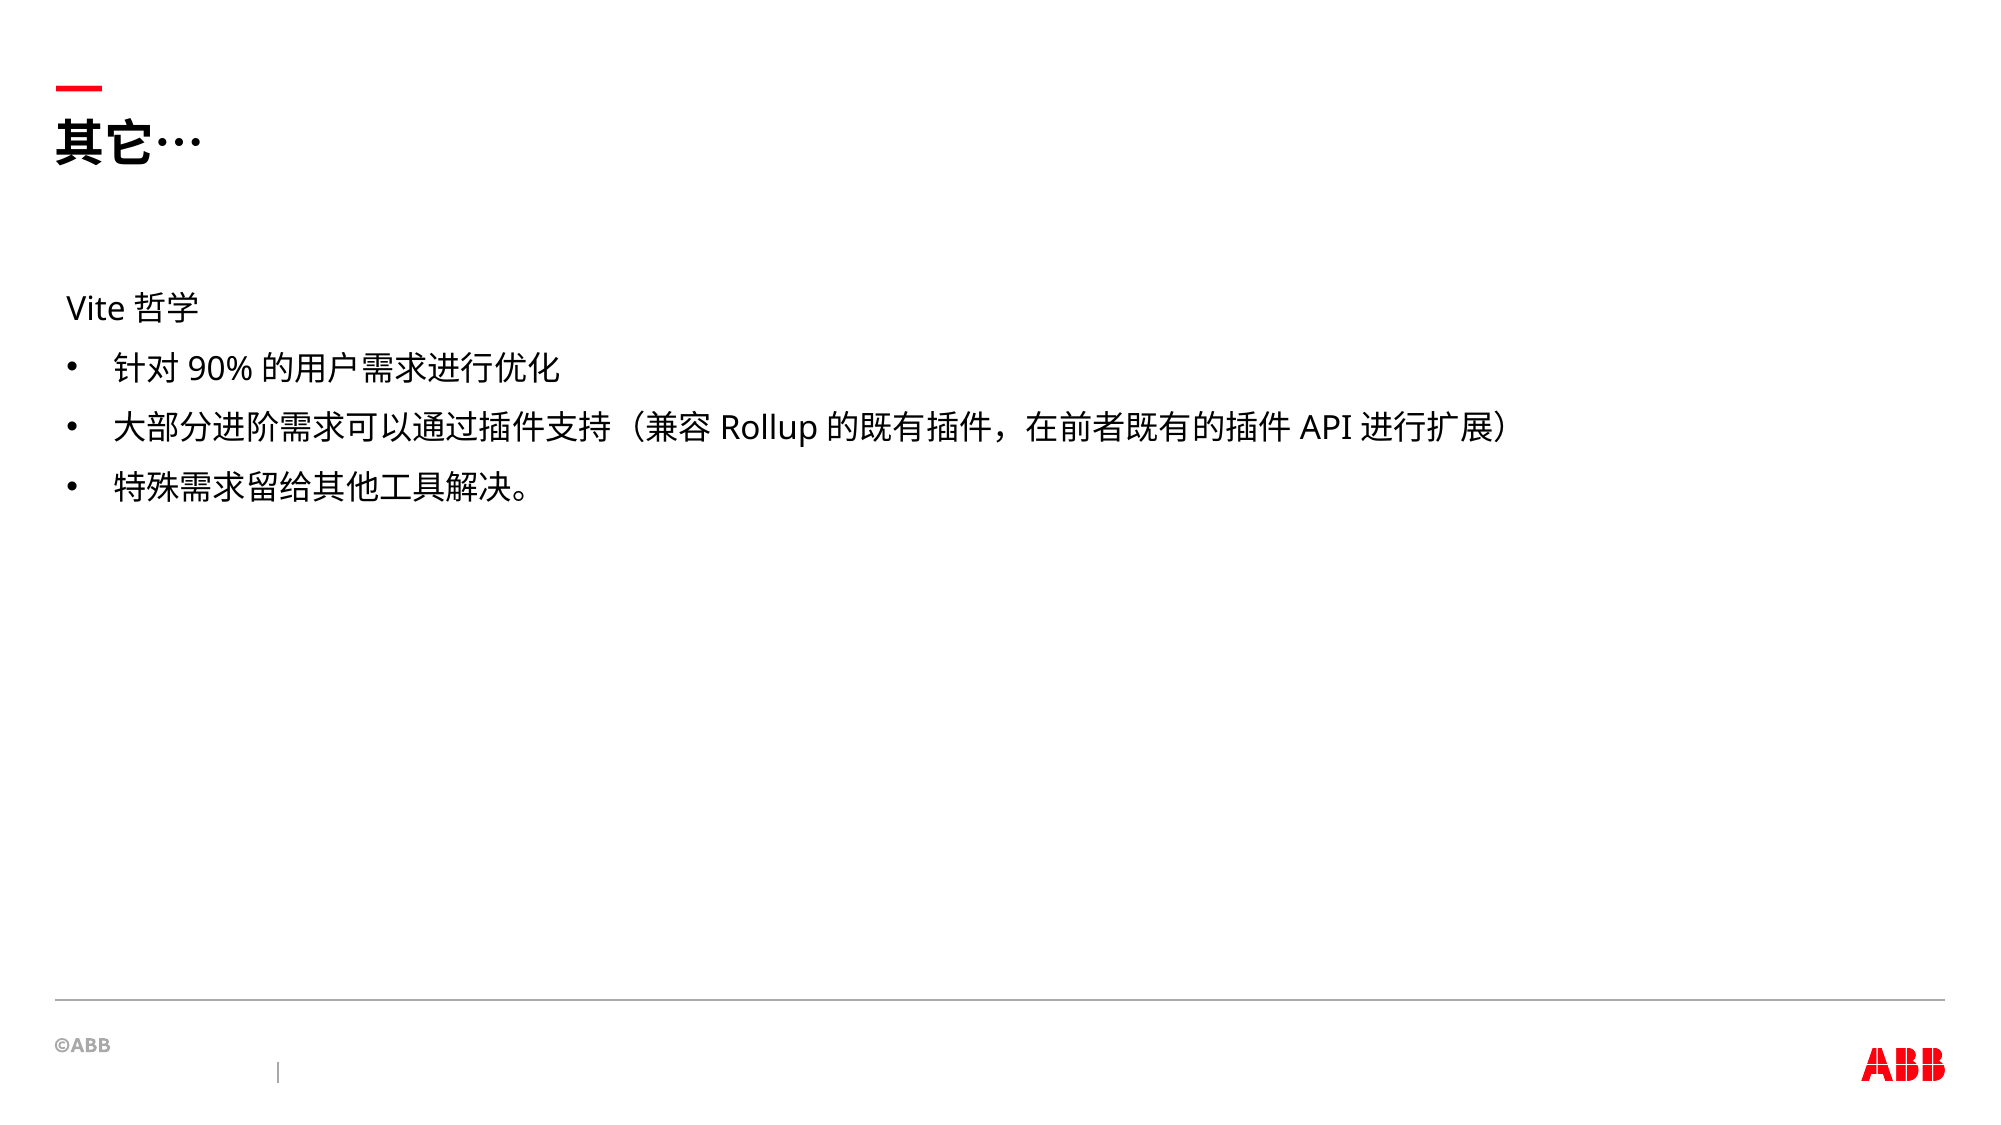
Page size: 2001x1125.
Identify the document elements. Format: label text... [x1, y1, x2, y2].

title 其它… [54, 111, 1945, 177]
text_box Vite哲学 针对90%的用户需求进行优化 大部分进阶需求可以通过插件支持（兼容Rollup的既有插件，在前者既有的插件API进行扩展） 特殊需求留给其他工具解决。 [54, 254, 1945, 638]
picture [1861, 1048, 1945, 1081]
